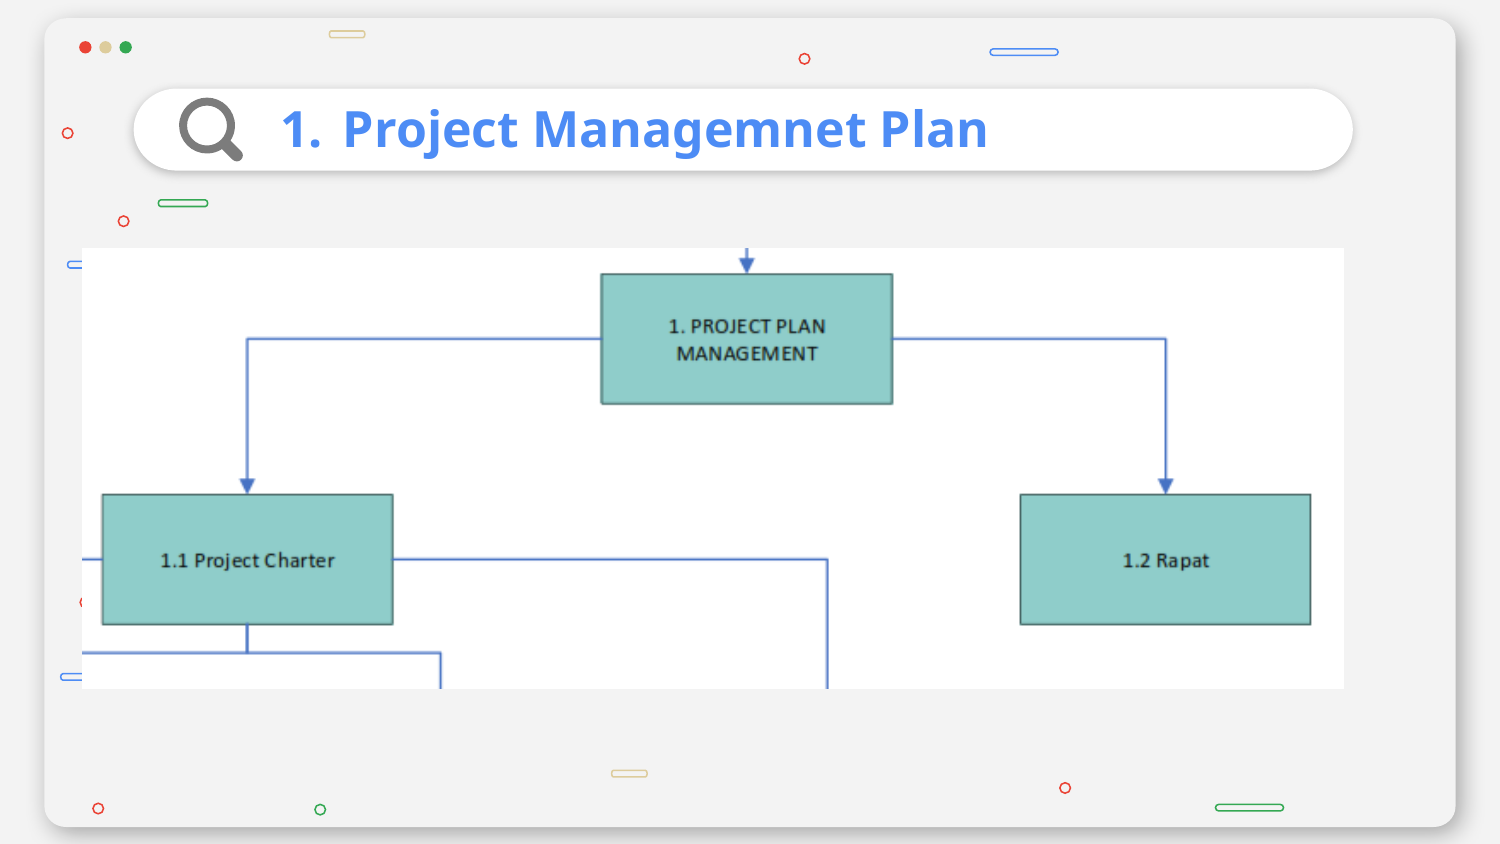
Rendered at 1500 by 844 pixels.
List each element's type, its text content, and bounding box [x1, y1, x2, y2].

title Project Managemnet Plan [252, 88, 1317, 167]
picture [81, 248, 1344, 689]
